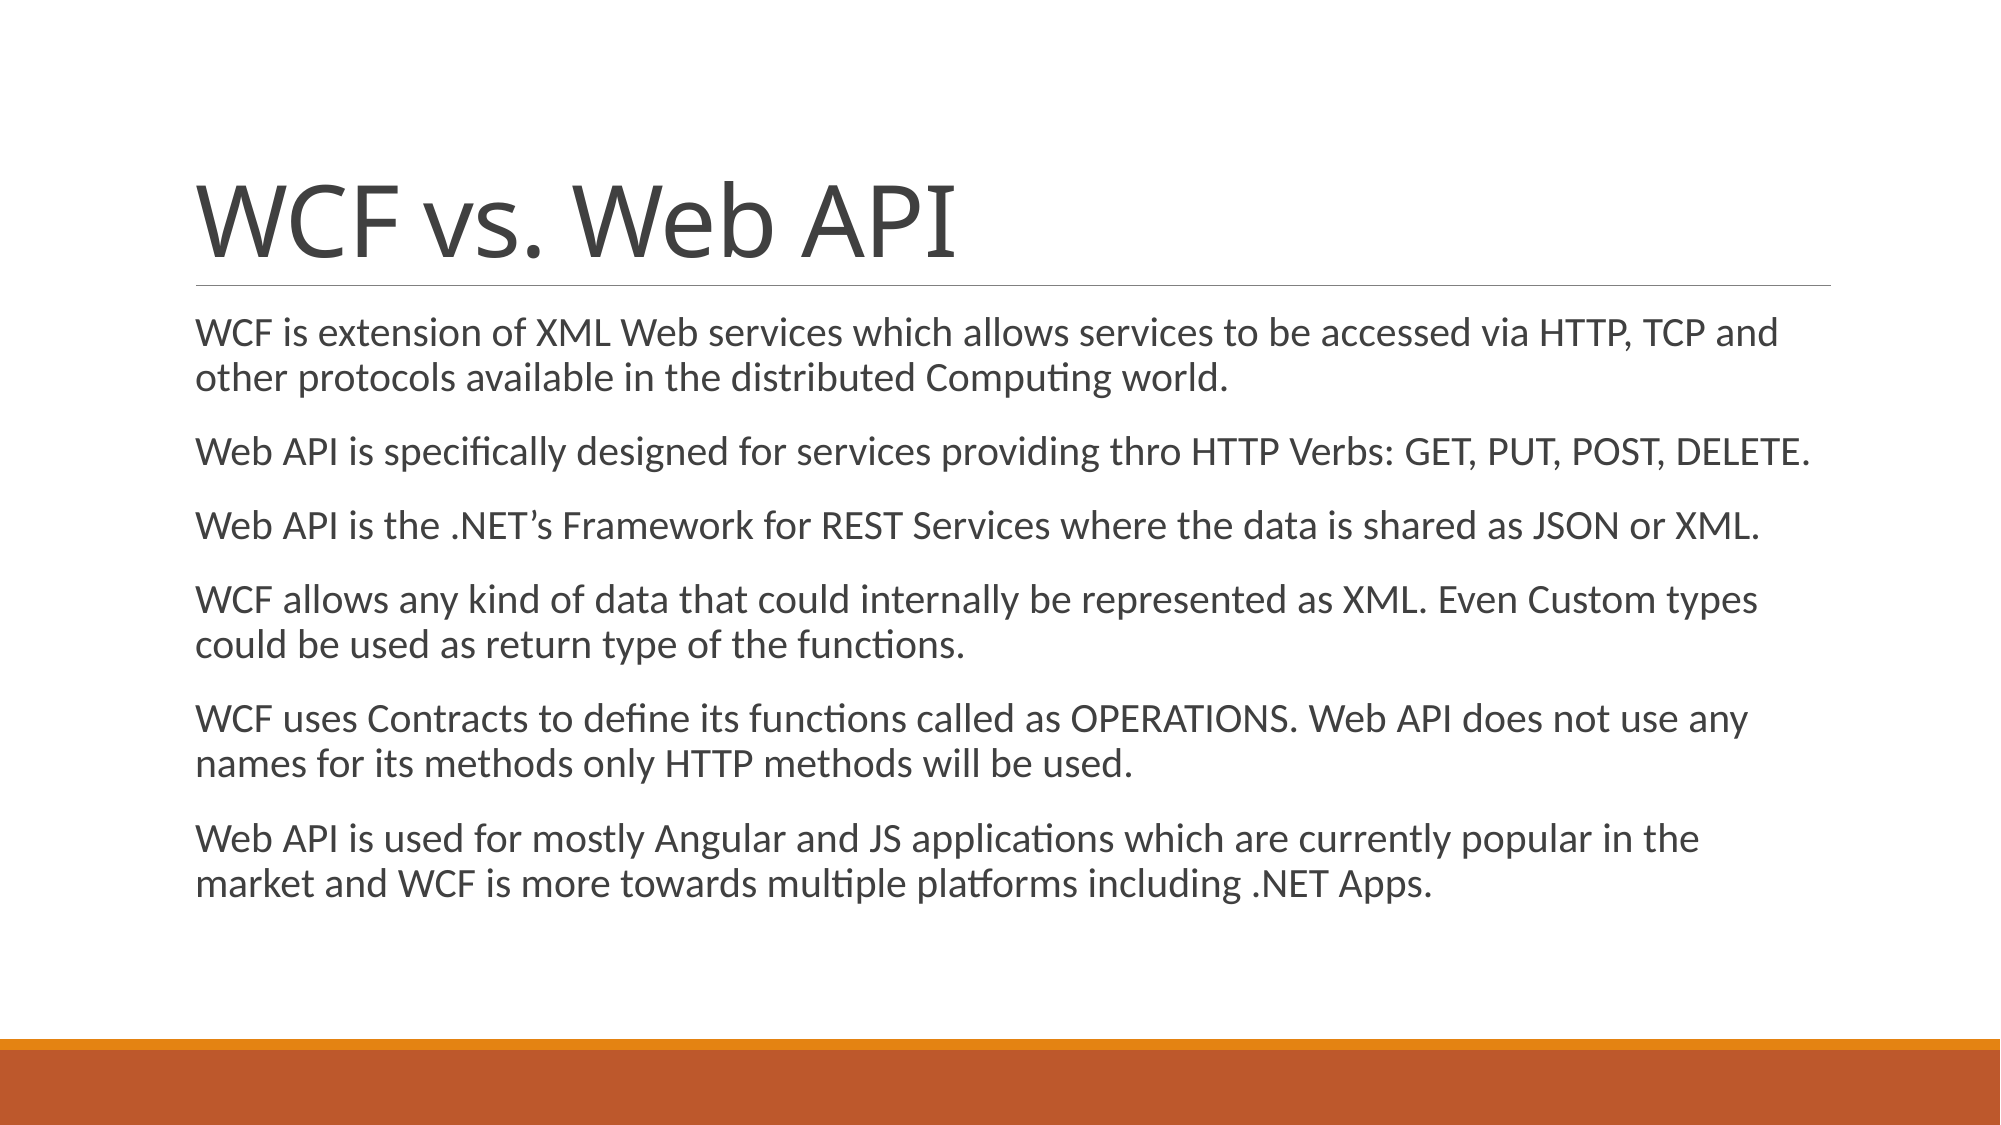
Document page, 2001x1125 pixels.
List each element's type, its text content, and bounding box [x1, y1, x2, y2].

list WCF is extension of XML Web services which allows services to be accessed via HTTP, TCP and other protocols available in the distributed Computing world. Web API is specifically designed for services providing thro HTTP Verbs: GET, PUT, POST, DELETE. Web API is the .NET’s Framework for REST Services where the data is shared as JSON or XML. WCF allows any kind of data that could internally be represented as XML. Even Custom types could be used as return type of the functions. WCF uses Contracts to define its functions called as OPERATIONS. Web API does not use any names for its methods only HTTP methods will be used. Web API is used for mostly Angular and JS applications which are currently popular in the market and WCF is more towards multiple platforms including .NET Apps. [180, 302, 1830, 963]
title WCF vs. Web API [180, 47, 1830, 285]
